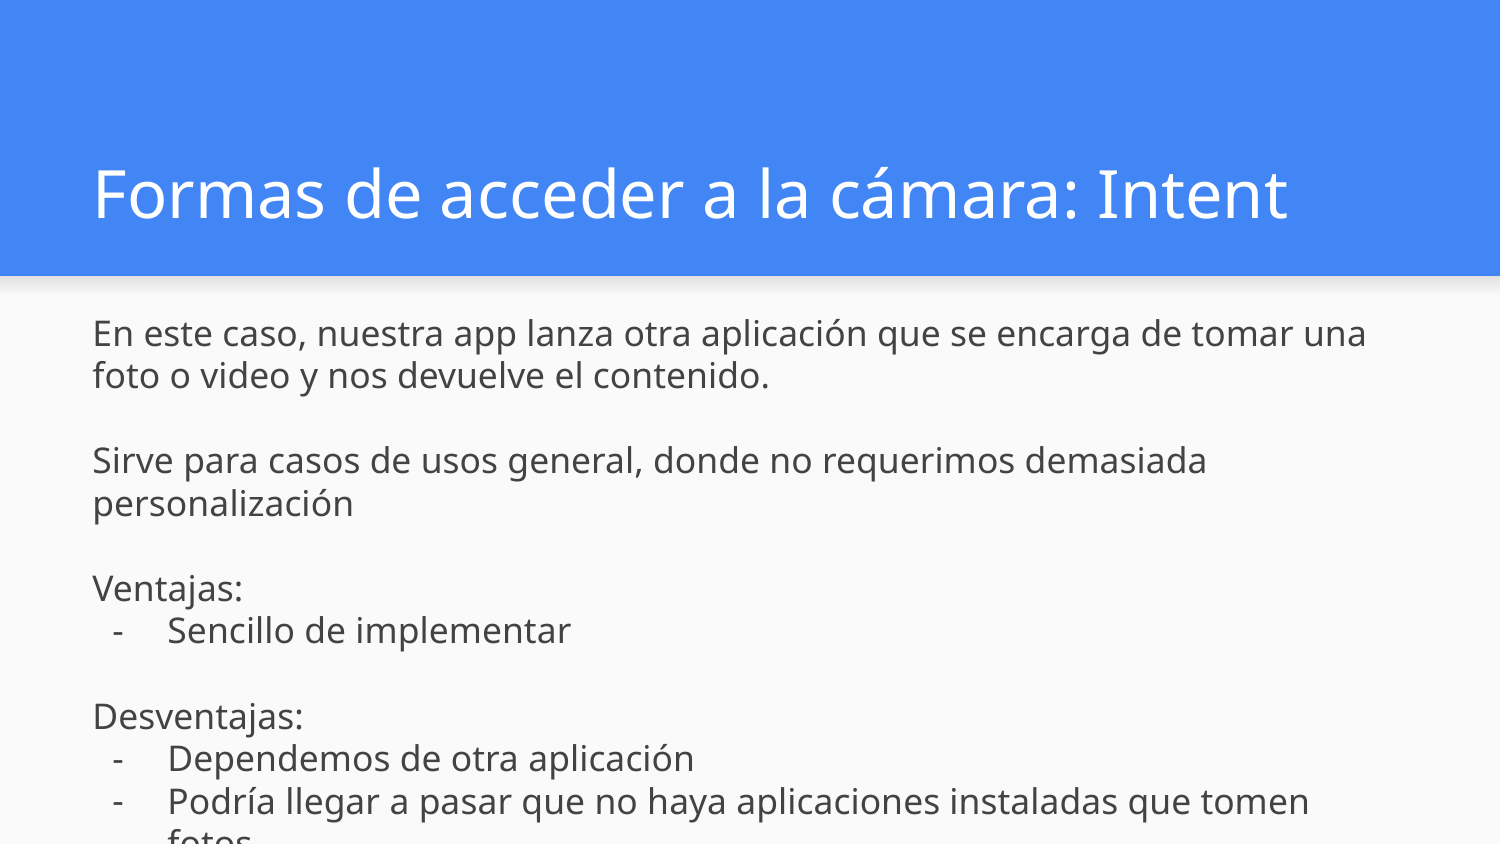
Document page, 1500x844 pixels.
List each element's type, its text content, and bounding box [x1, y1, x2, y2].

text_box En este caso, nuestra app lanza otra aplicación que se encarga de tomar una foto o video y nos devuelve el contenido. Sirve para casos de usos general, donde no requerimos demasiada personalización Ventajas: Sencillo de implementar Desventajas: Dependemos de otra aplicación Podría llegar a pasar que no haya aplicaciones instaladas que tomen fotos [77, 295, 1394, 831]
title Formas de acceder a la cámara: Intent [77, 121, 1427, 248]
